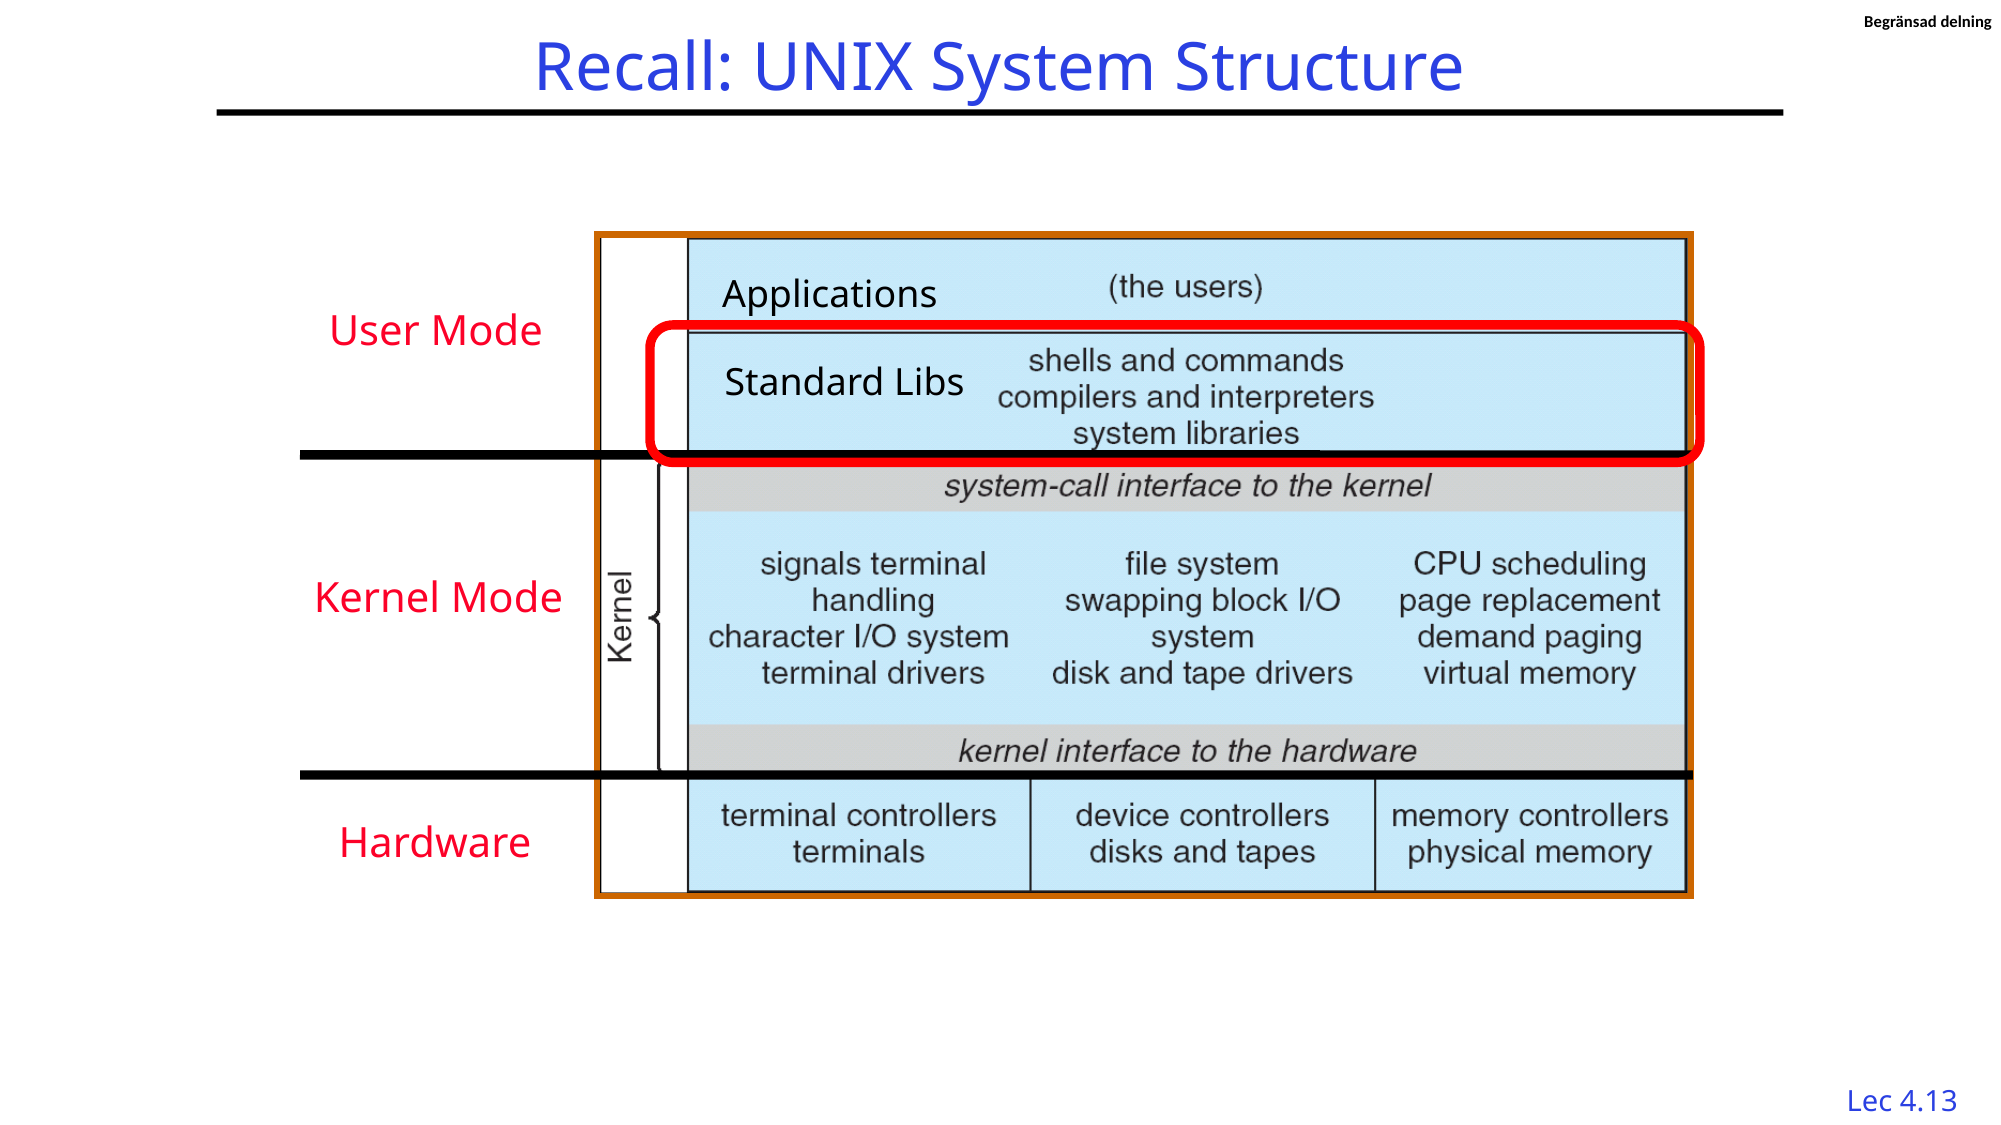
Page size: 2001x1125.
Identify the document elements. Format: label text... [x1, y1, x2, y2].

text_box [299, 237, 1694, 893]
title Recall: UNIX System Structure [216, 24, 1784, 113]
